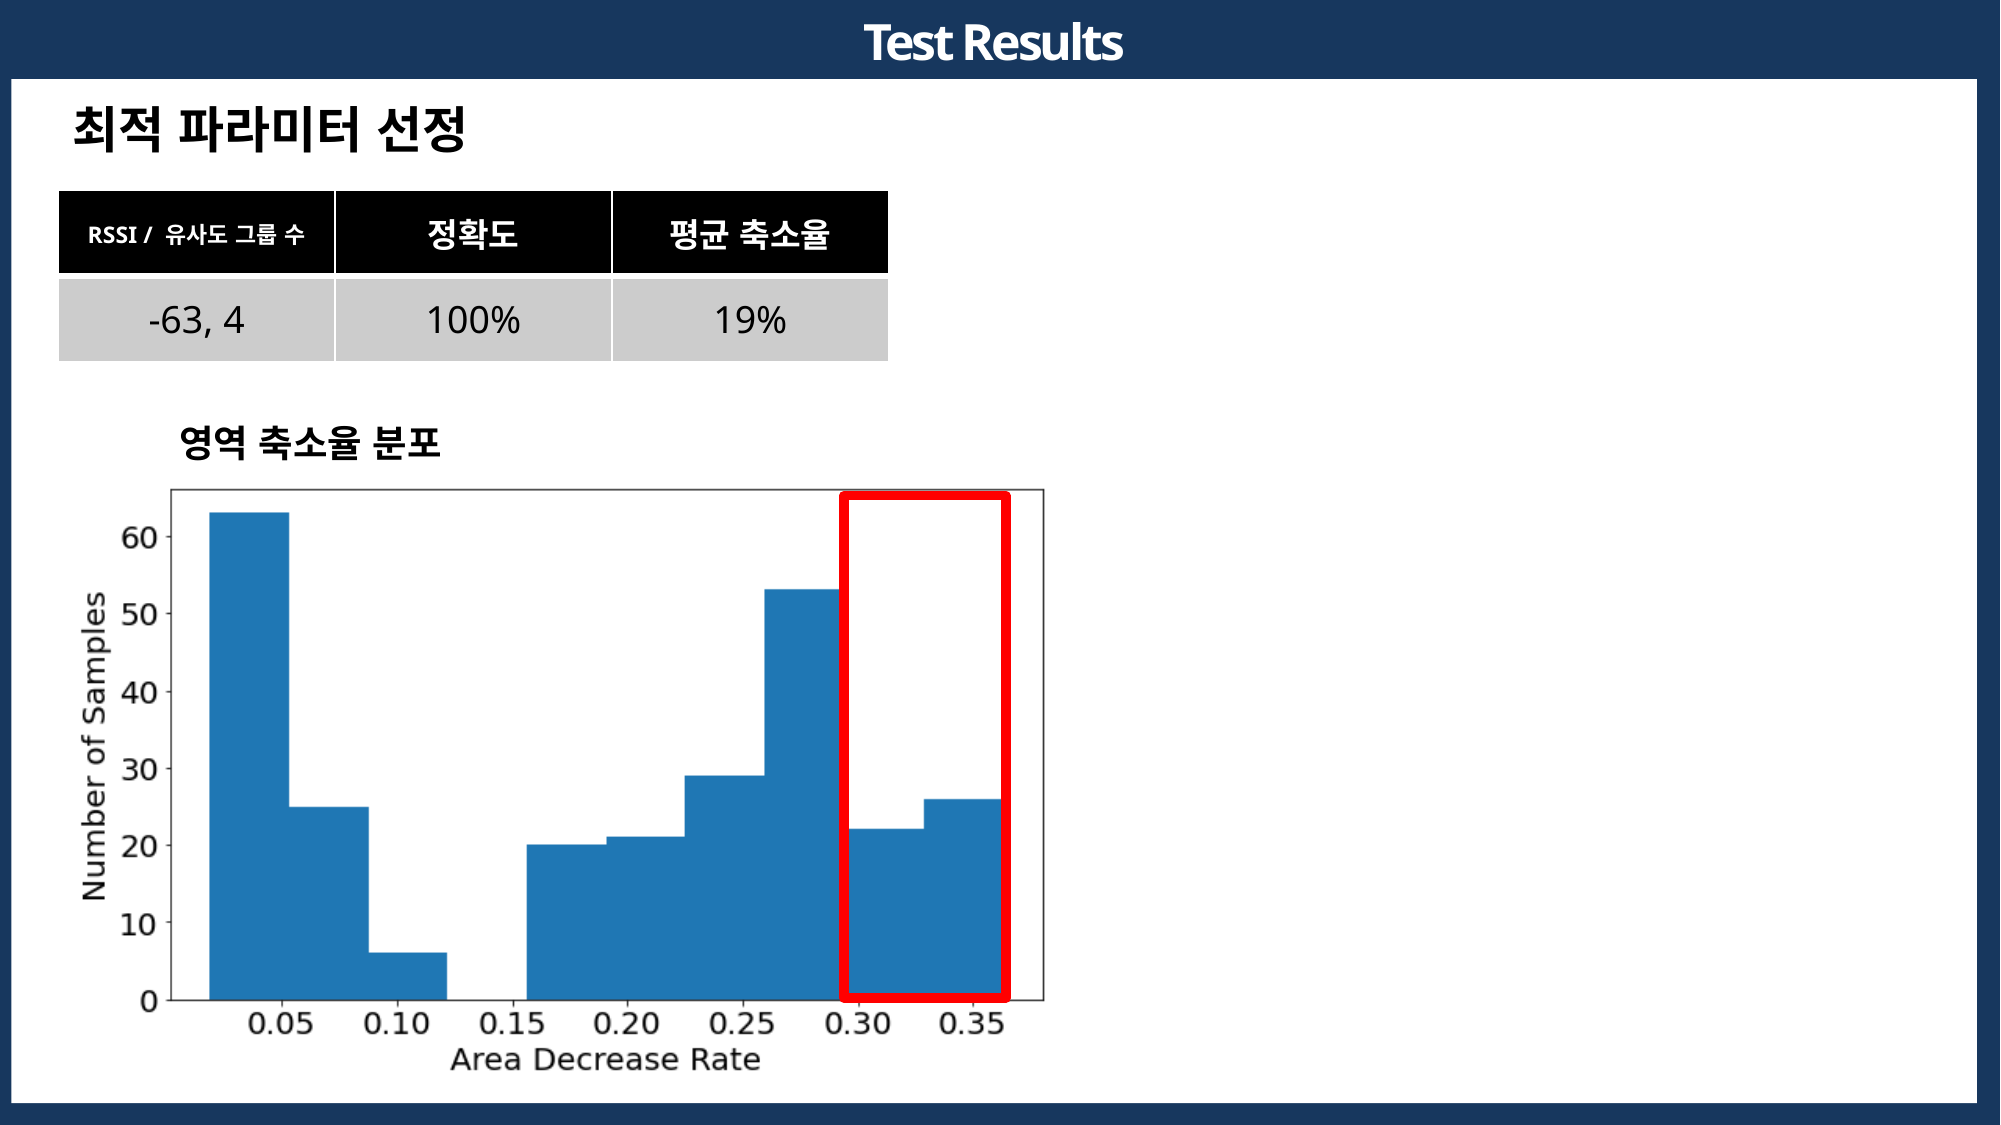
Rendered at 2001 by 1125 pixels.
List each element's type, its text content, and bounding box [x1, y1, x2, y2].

text_box 최적 파라미터 선정 [58, 90, 537, 166]
table_header 정확도 [336, 191, 611, 273]
text_box Test Results [645, 3, 1343, 79]
table_cell -63, 4 [59, 279, 334, 361]
table_cell 100% [336, 279, 611, 361]
table_cell 19% [613, 279, 888, 361]
picture [57, 472, 1079, 1086]
table_header RSSI / 유사도 그룹 수 [59, 191, 334, 273]
text_box [9, 77, 1979, 1105]
text_box 영역 축소율 분포 [164, 412, 500, 471]
table_header 평균 축소율 [613, 191, 888, 273]
